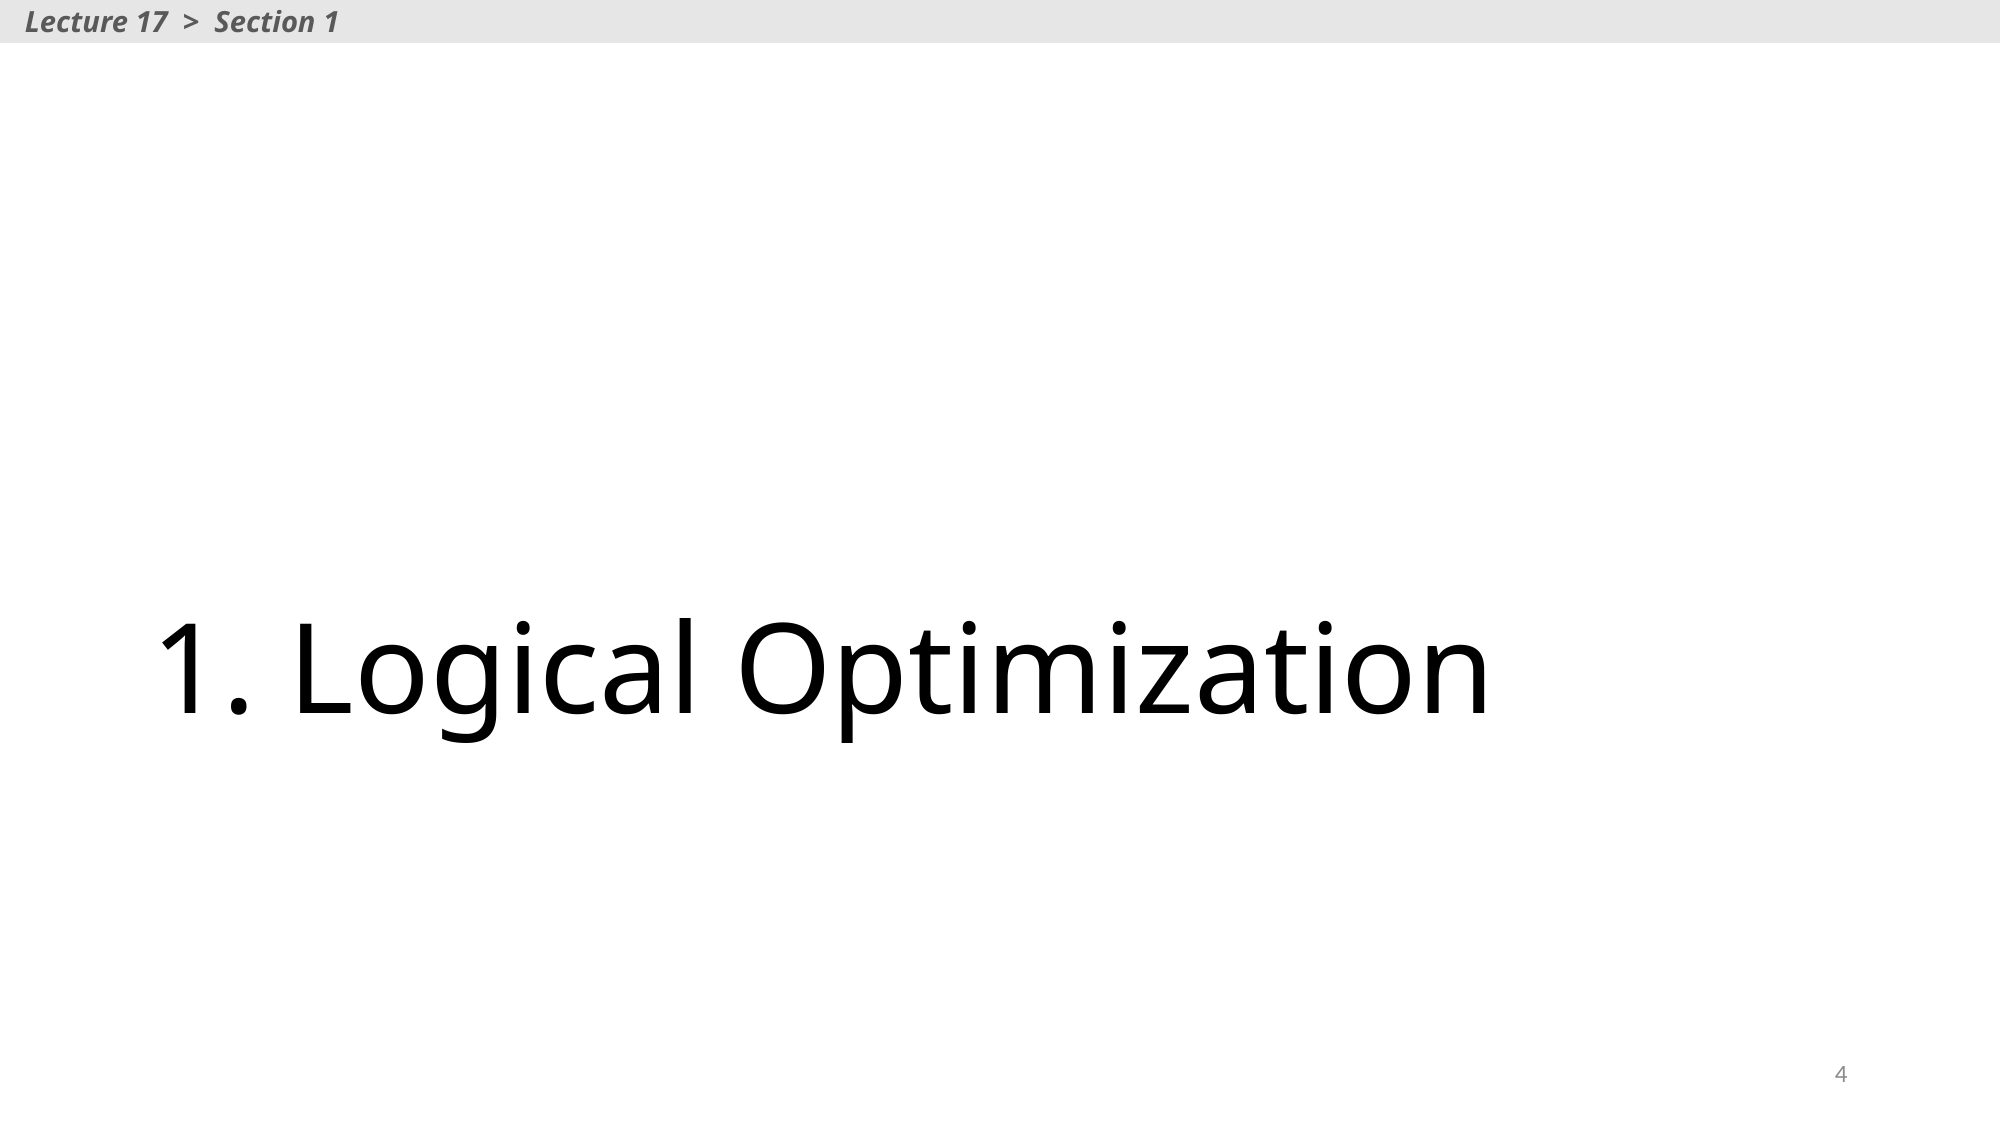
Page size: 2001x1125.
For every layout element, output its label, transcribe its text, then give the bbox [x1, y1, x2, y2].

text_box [0, 0, 2000, 47]
slide_number 4 [1412, 1042, 1863, 1103]
title 1. Logical Optimization [136, 280, 1862, 749]
